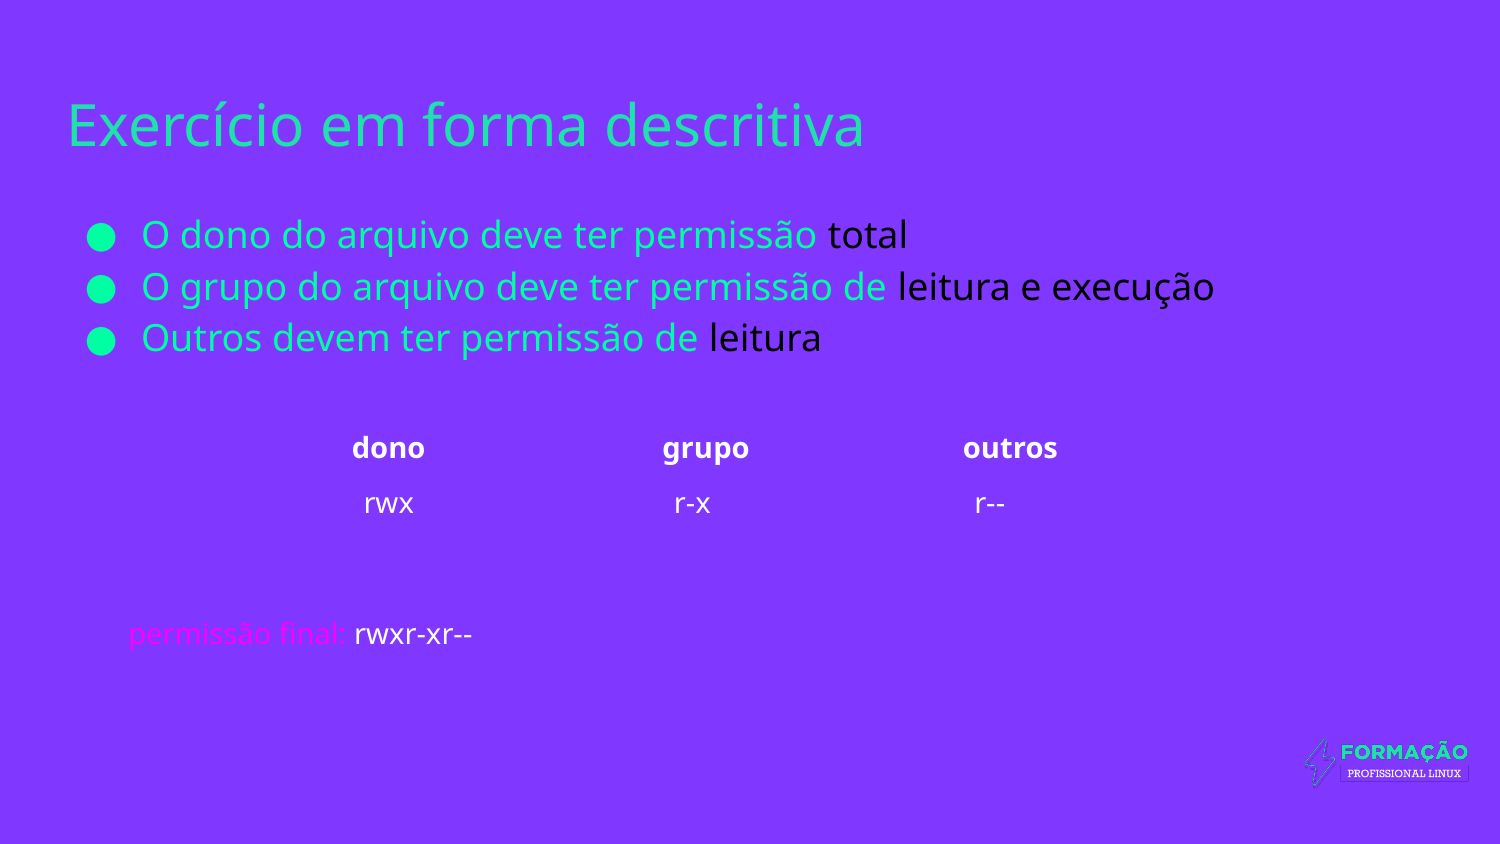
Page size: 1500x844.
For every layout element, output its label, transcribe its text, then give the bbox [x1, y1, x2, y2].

list O dono do arquivo deve ter permissão total O grupo do arquivo deve ter permissão de leitura e execução Outros devem ter permissão de leitura [51, 189, 1449, 750]
text_box grupo [647, 413, 800, 470]
text_box outros [947, 413, 1100, 470]
text_box r-- [959, 469, 1089, 525]
title Exercício em forma descritiva [51, 72, 1449, 167]
text_box rwx [348, 469, 478, 525]
text_box permissão final: rwxr-xr-- [113, 600, 587, 656]
text_box r-x [658, 469, 788, 525]
text_box dono [336, 413, 490, 470]
picture [1273, 683, 1500, 844]
